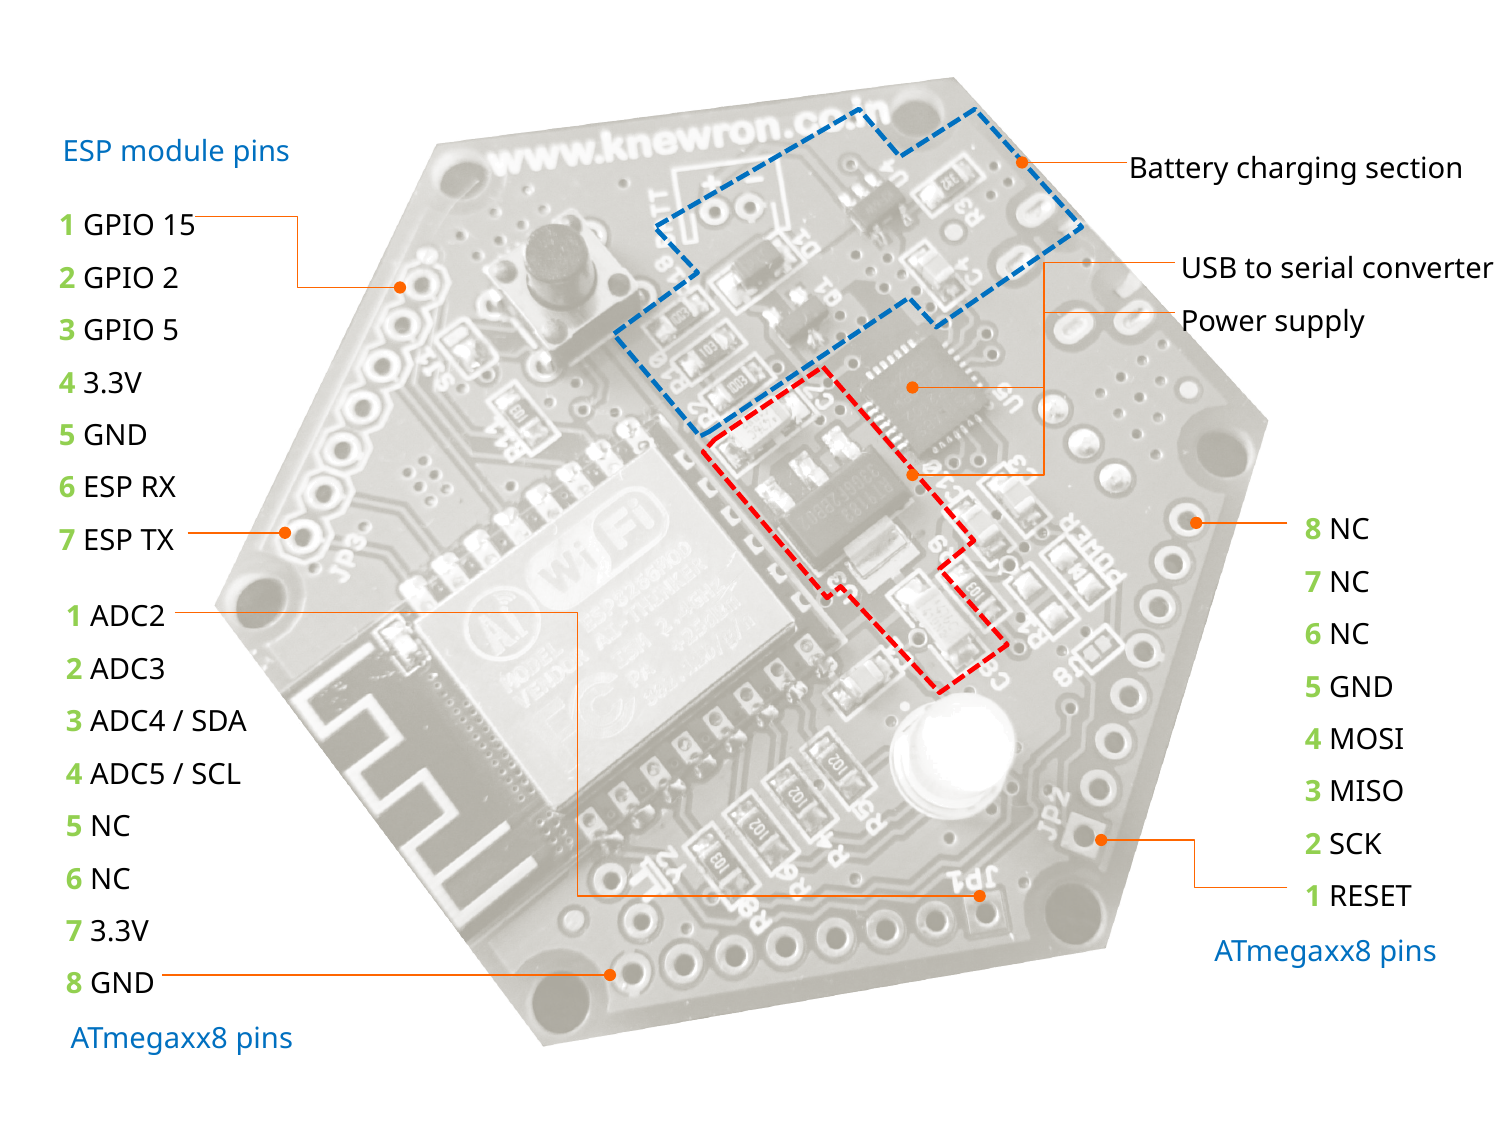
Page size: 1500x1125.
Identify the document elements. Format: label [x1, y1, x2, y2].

text_box [47, 37, 1500, 1088]
